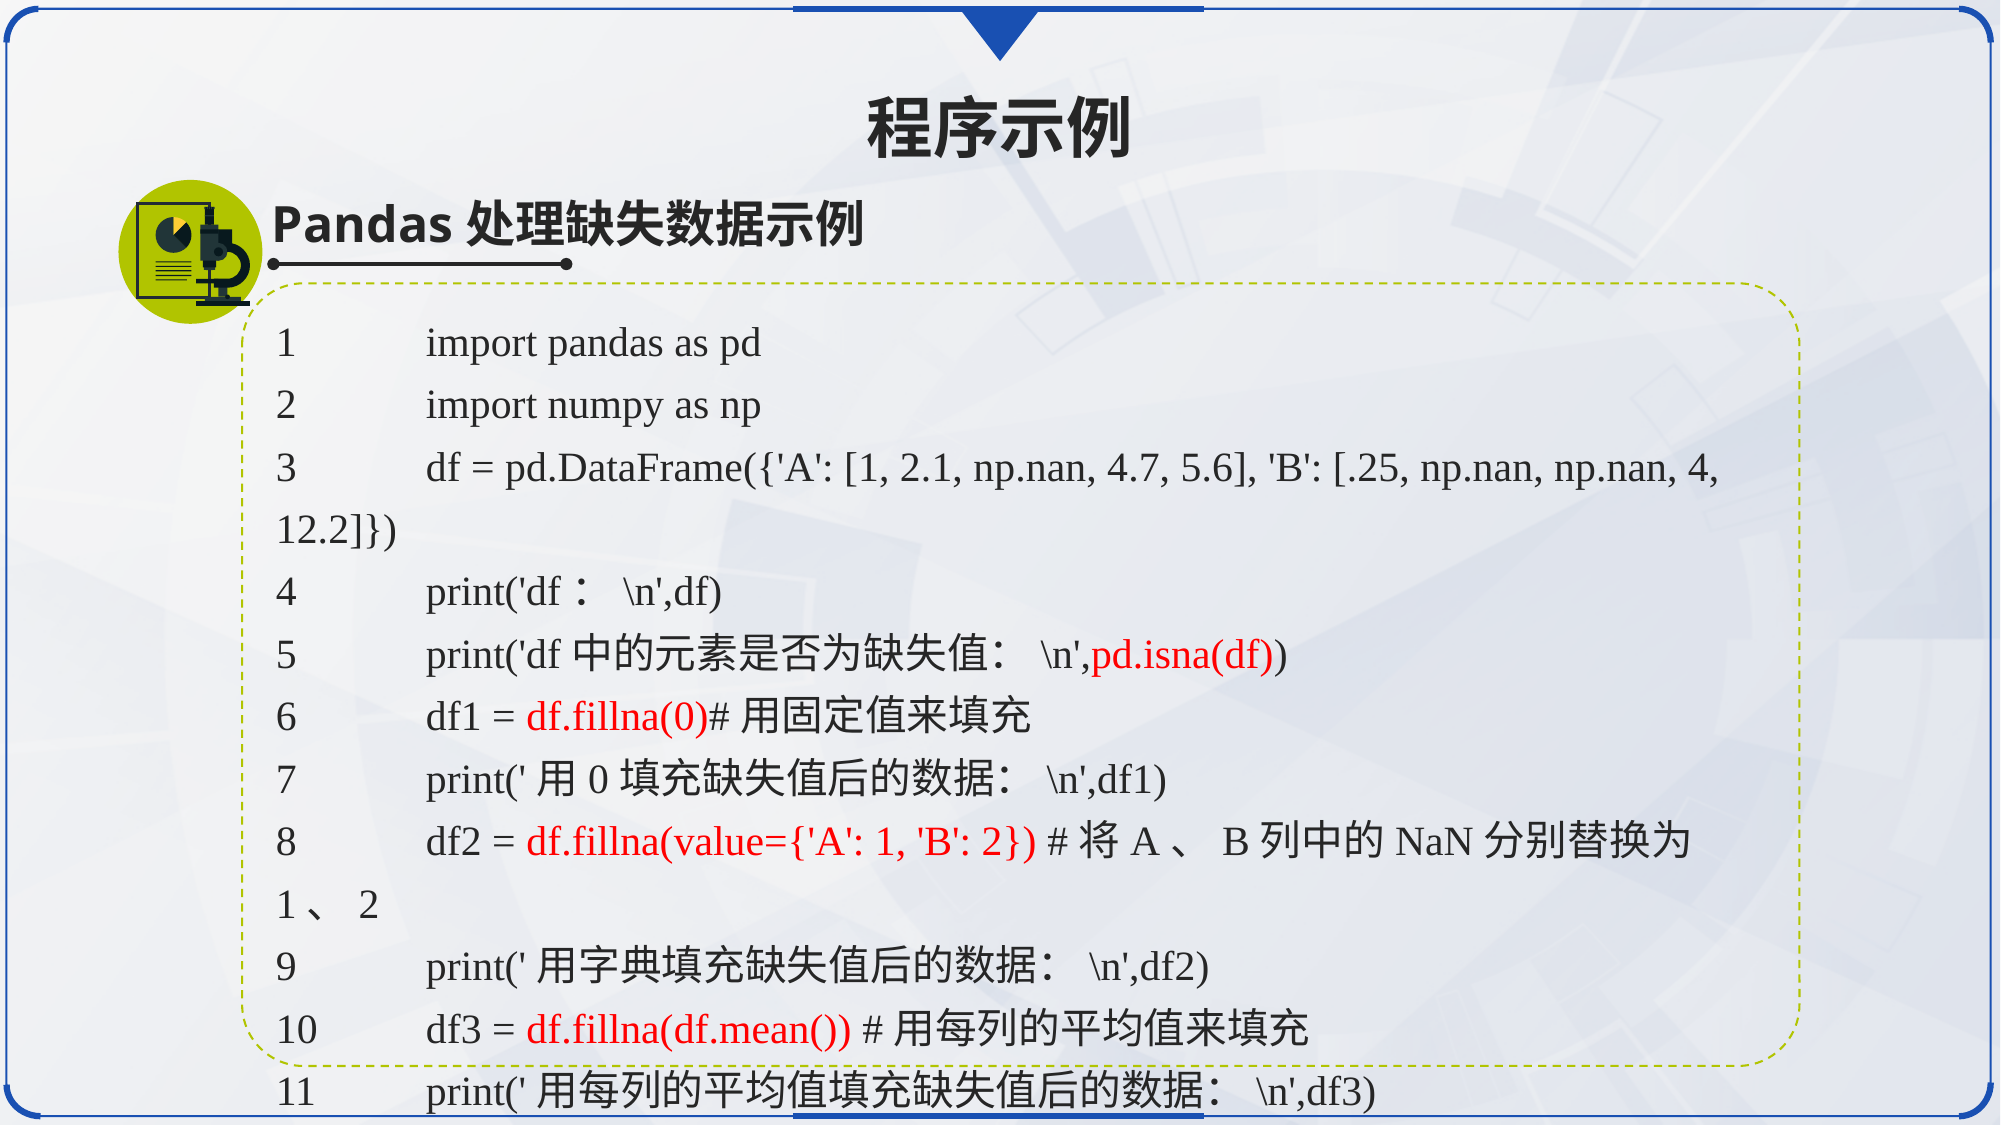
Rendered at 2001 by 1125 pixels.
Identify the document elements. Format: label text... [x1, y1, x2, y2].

text_box [241, 282, 1801, 1068]
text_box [118, 179, 263, 324]
text_box 1 import pandas as pd 2 import numpy as np 3 df = pd.DataFrame({'A': [1, 2.1, np.nan, 4.7, 5.6], 'B': [.25, np.nan, np.nan, 4, 12.2]}) 4 print('df：\n',df) 5 print('df中的元素是否为缺失值：\n',pd.isna(df)) 6 df1 = df.fillna(0)#用固定值来填充 7 print('用0填充缺失值后的数据：\n',df1) 8 df2 = df.fillna(value={'A': 1, 'B': 2}) #将A、B列中的NaN分别替换为1、2 9 print('用字典填充缺失值后的数据：\n',df2) 10 df3 = df.fillna(df.mean()) #用每列的平均值来填充 11 print('用每列的平均值填充缺失值后的数据：\n',df3) [261, 1047, 1785, 1122]
text_box 程序示例 [851, 78, 1149, 173]
text_box Pandas处理缺失数据示例 [263, 185, 895, 260]
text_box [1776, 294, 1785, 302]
text_box result = data.pivot(index=None, columns=None, values=None,…) [0, 0, 2001, 1125]
